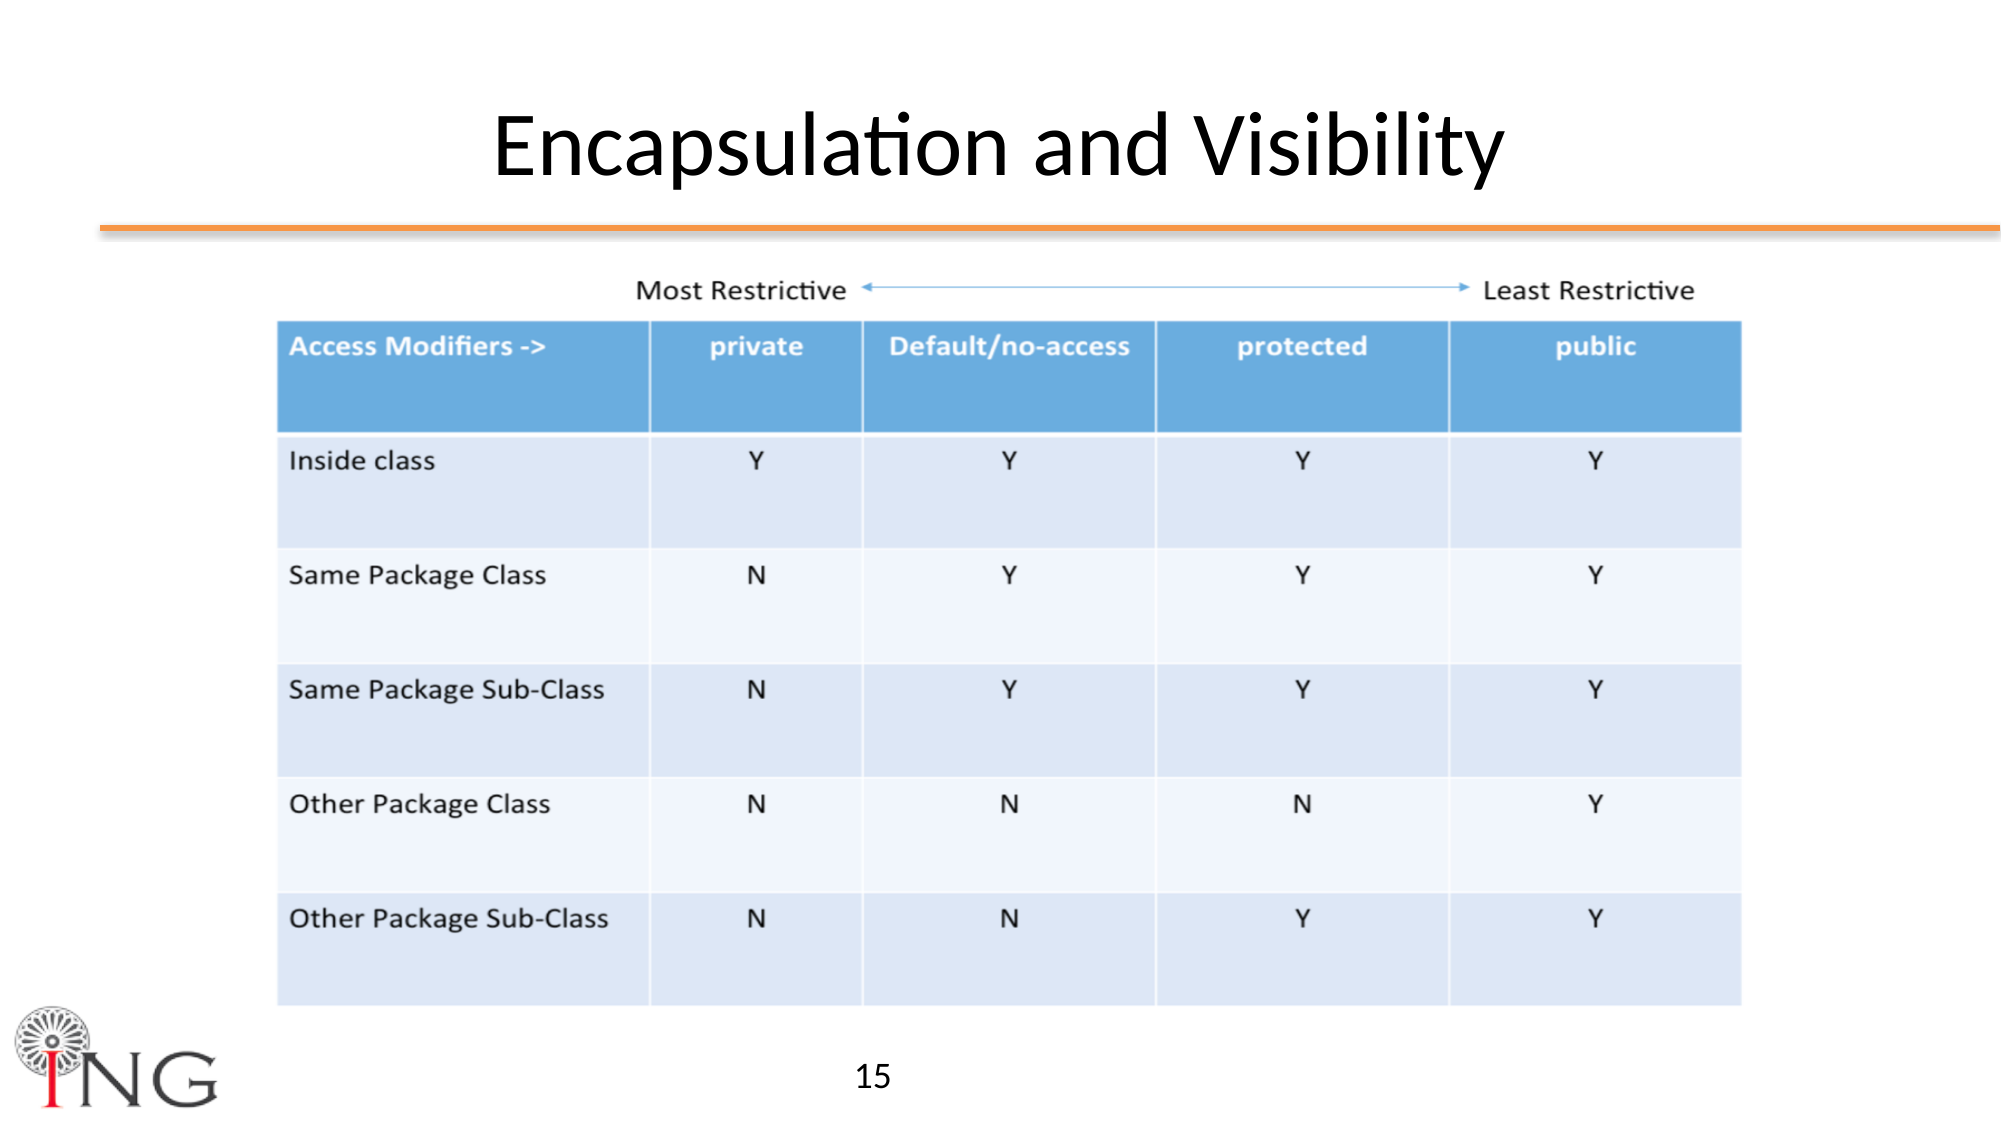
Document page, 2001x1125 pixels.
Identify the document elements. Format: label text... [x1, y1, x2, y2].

slide_number 15 [839, 1043, 1900, 1104]
picture [0, 987, 244, 1125]
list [248, 266, 1752, 1010]
title Encapsulation and Visibility [99, 45, 1900, 233]
